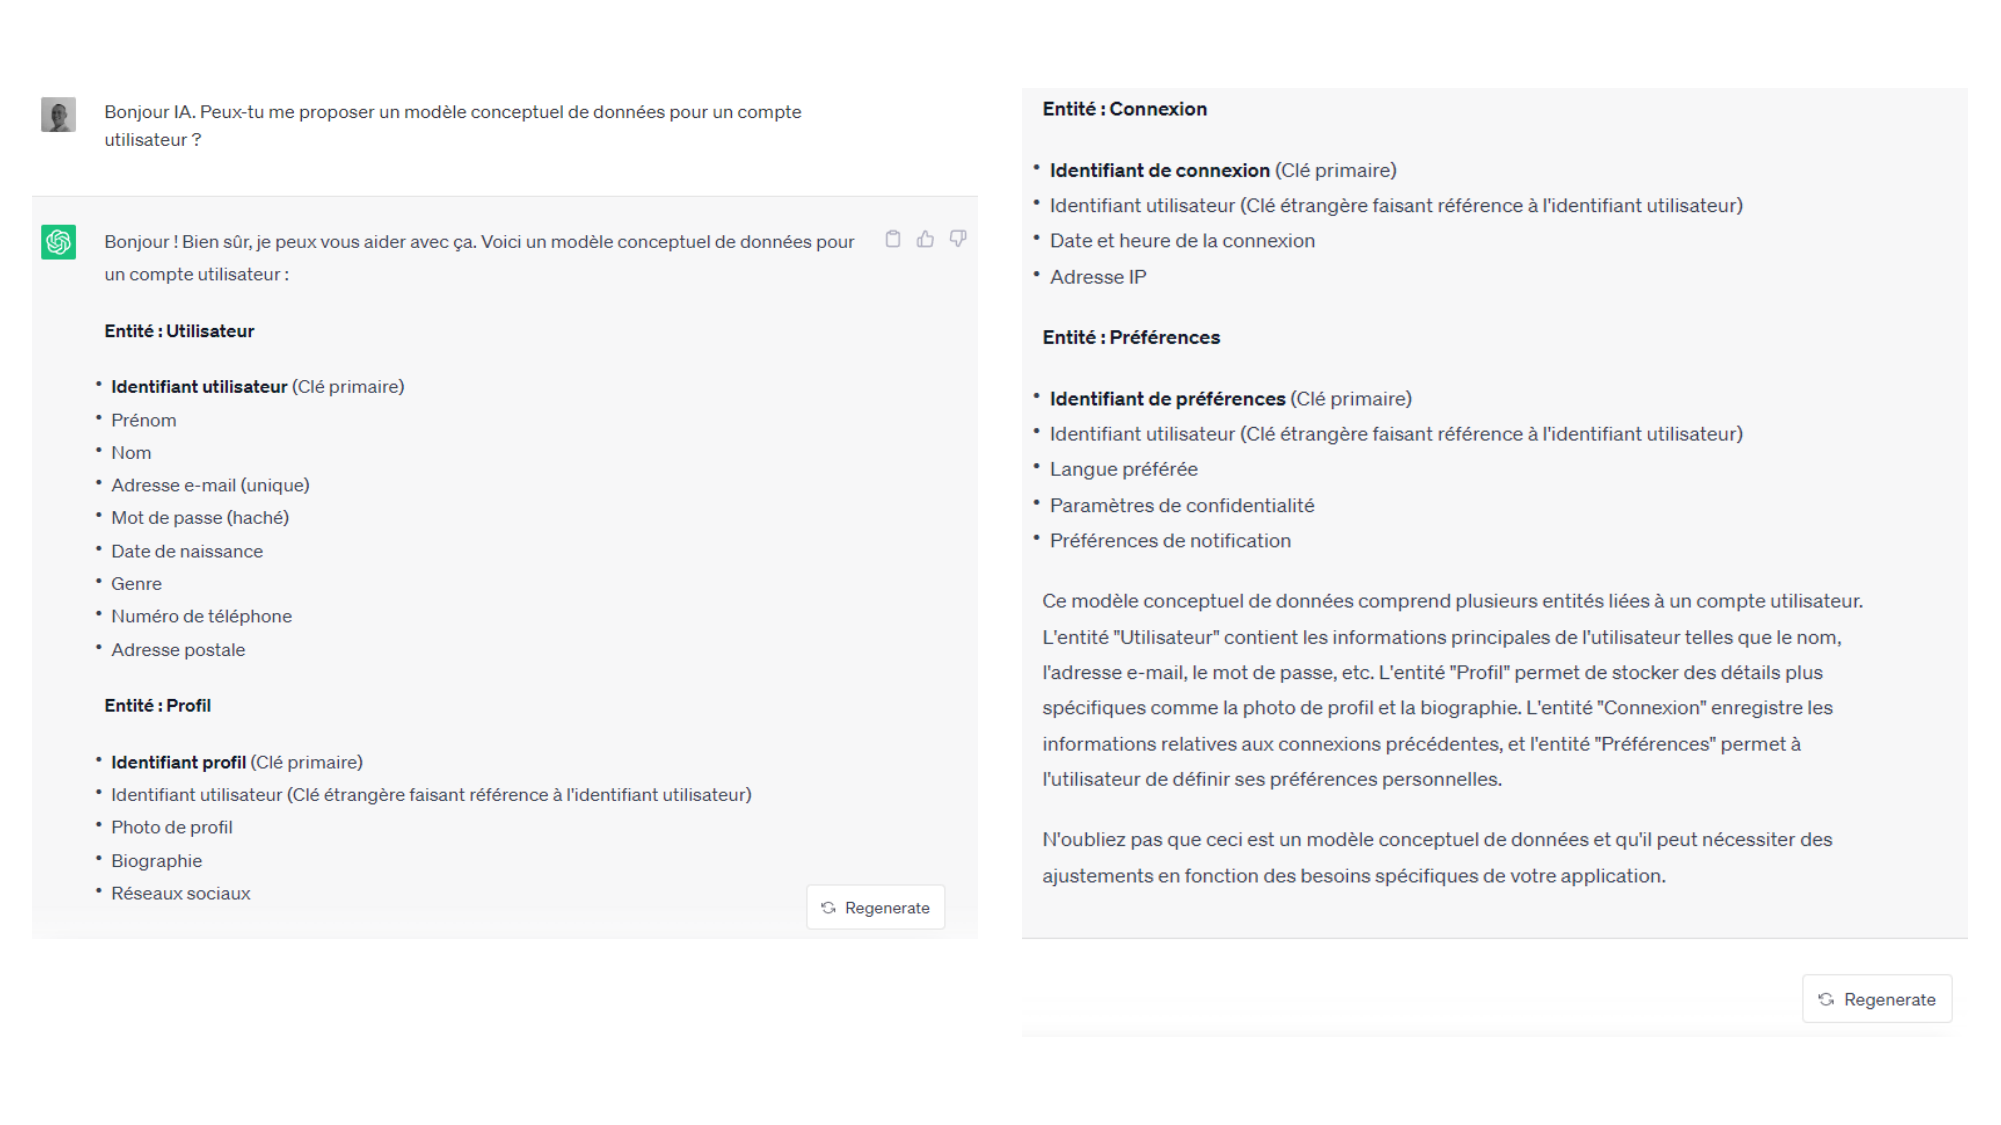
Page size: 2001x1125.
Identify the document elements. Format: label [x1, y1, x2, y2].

text_box [32, 88, 1968, 1037]
